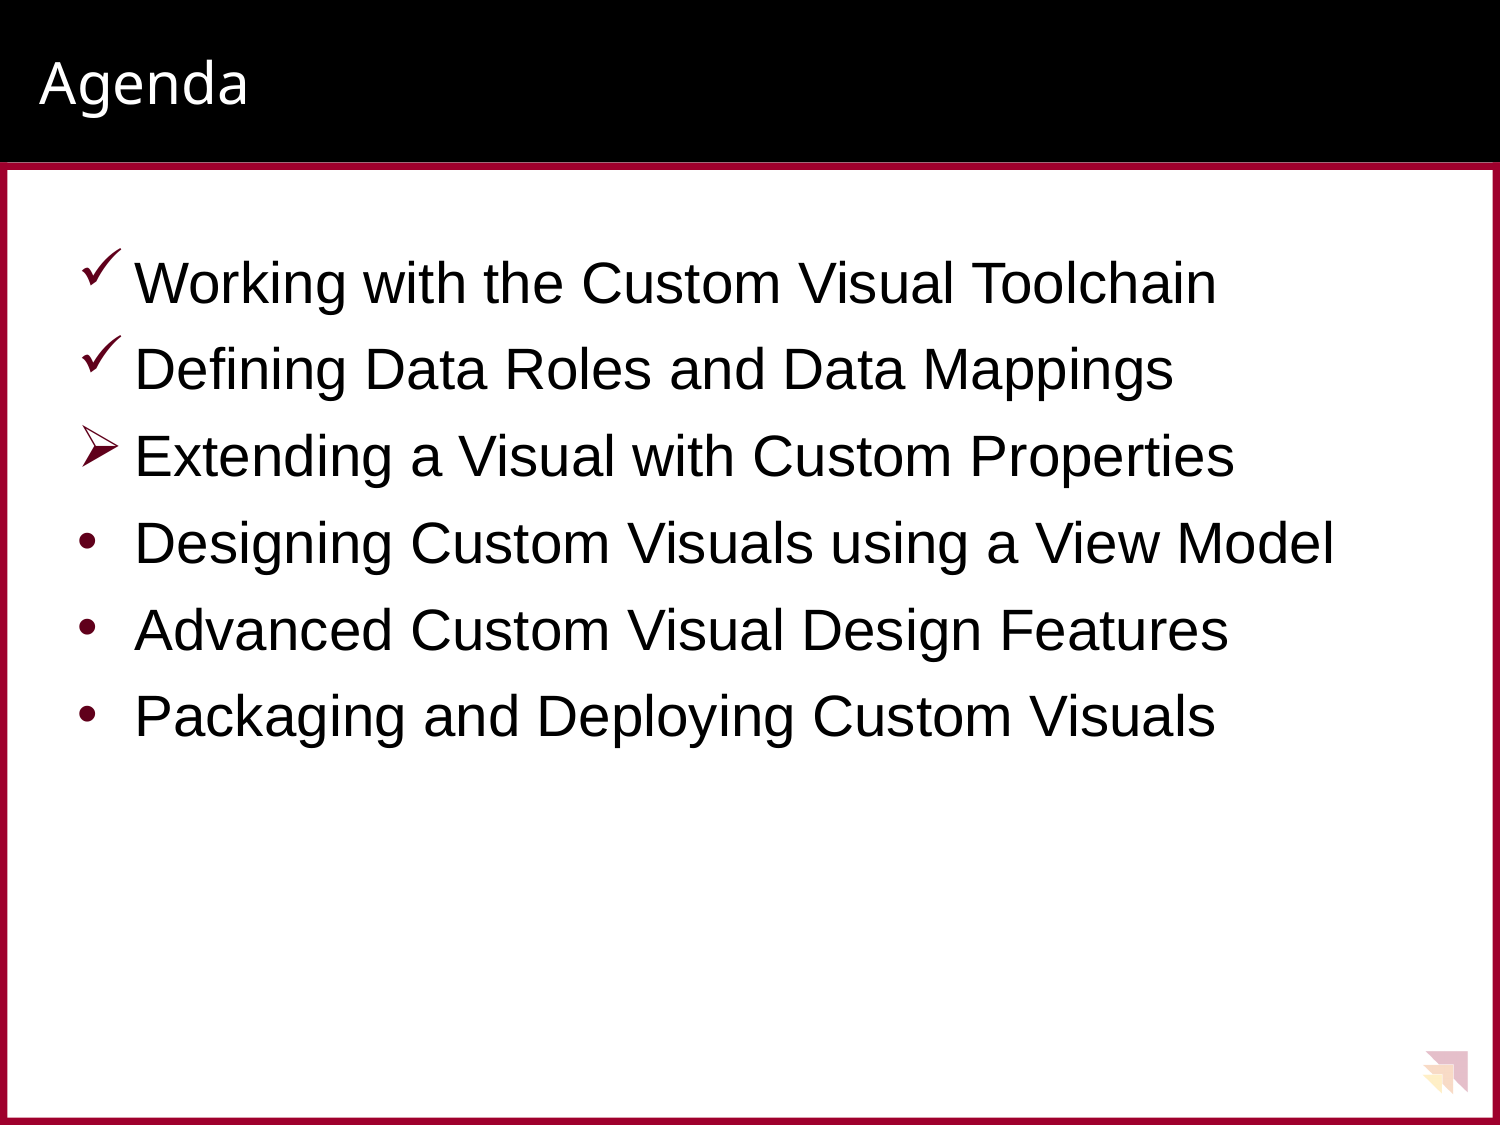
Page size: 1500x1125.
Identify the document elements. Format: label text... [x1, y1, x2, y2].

list Working with the Custom Visual Toolchain Defining Data Roles and Data Mappings Extending a Visual with Custom Properties Designing Custom Visuals using a View Model Advanced Custom Visual Design Features Packaging and Deploying Custom Visuals [62, 237, 1438, 1088]
title Agenda [24, 12, 1438, 150]
